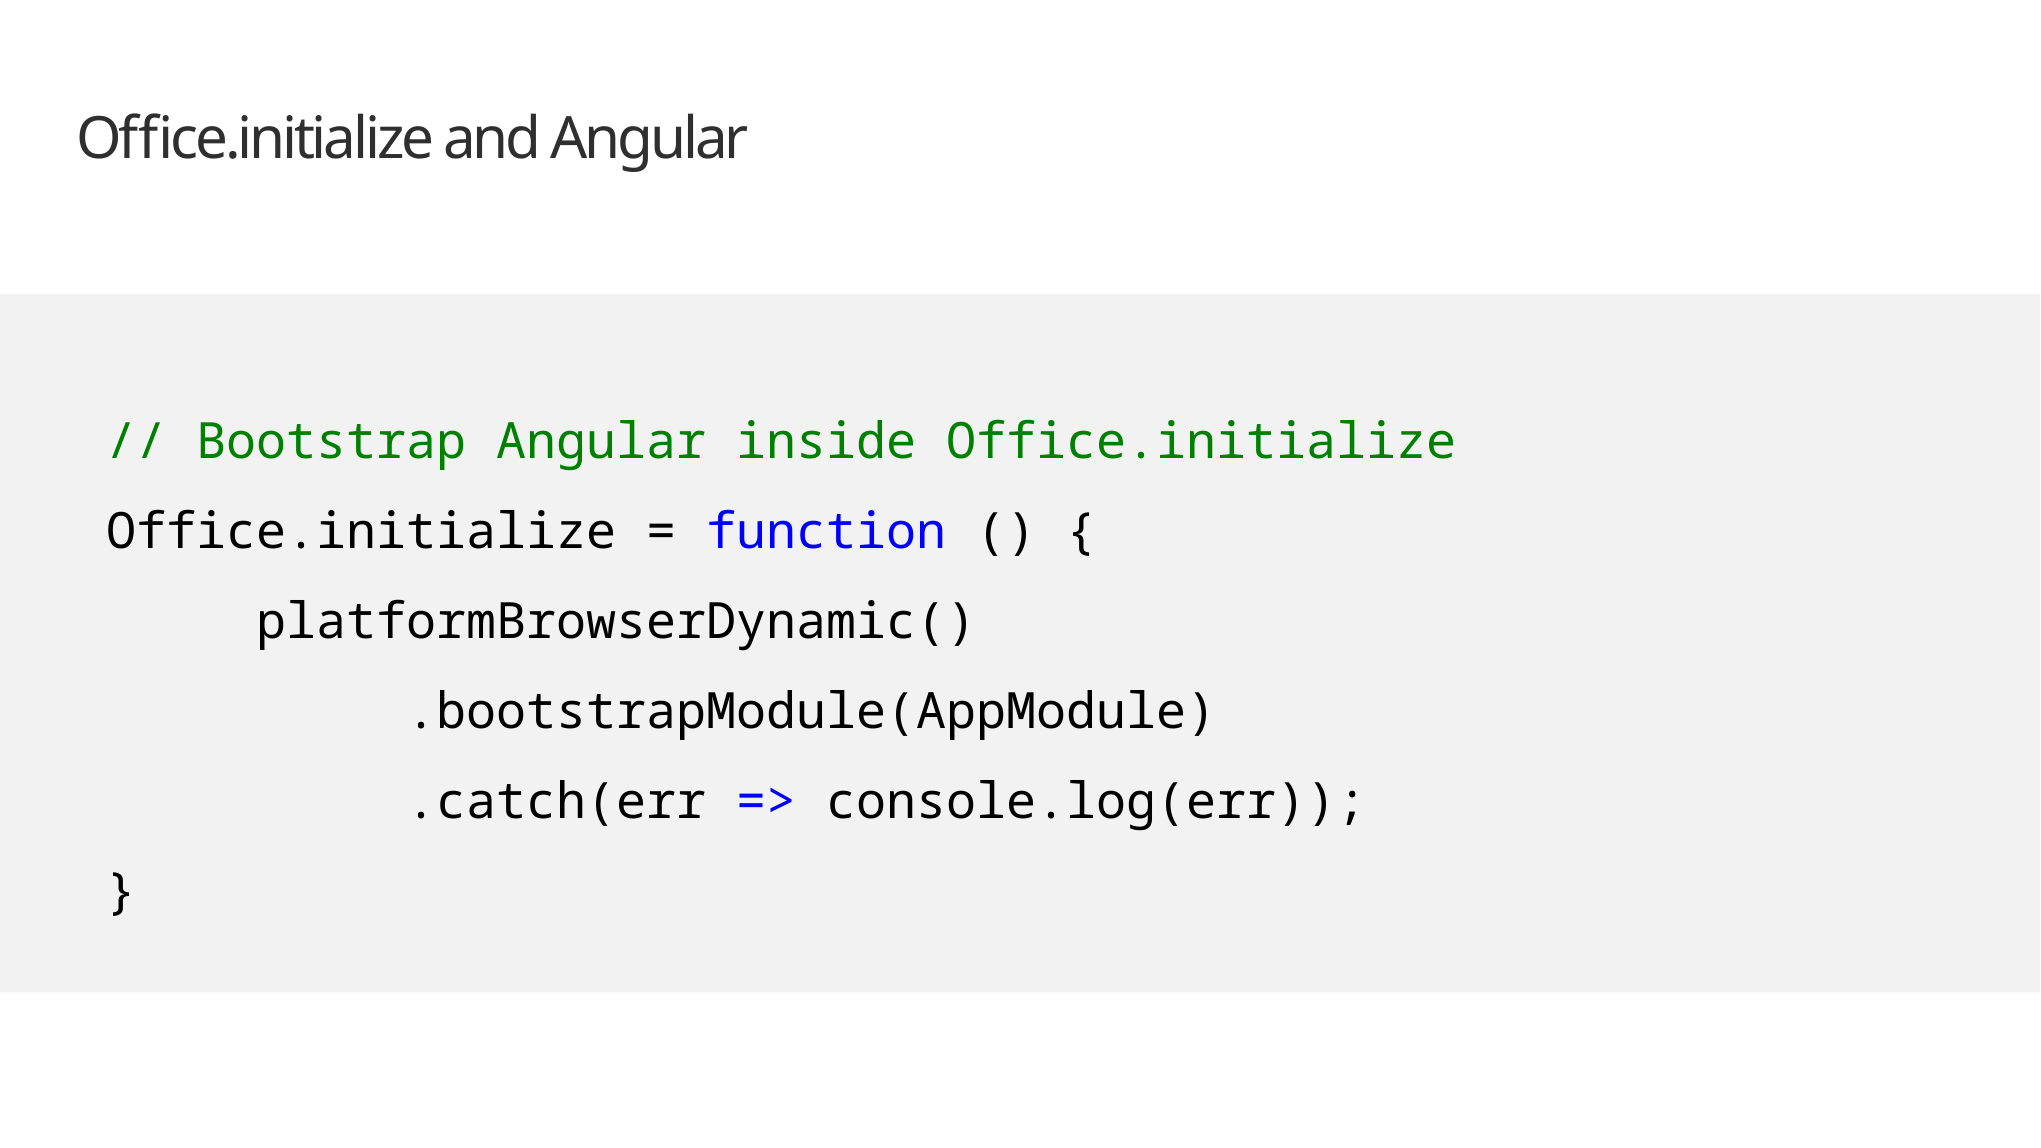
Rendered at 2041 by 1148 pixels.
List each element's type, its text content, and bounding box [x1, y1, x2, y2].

text_box [0, 293, 2041, 993]
text_box // Bootstrap Angular inside Office.initialize Office.initialize = function () { platformBrowserDynamic() .bootstrapModule(AppModule) .catch(err => console.log(err)); } [76, 354, 1847, 884]
title Office.initialize and Angular [76, 103, 1969, 172]
